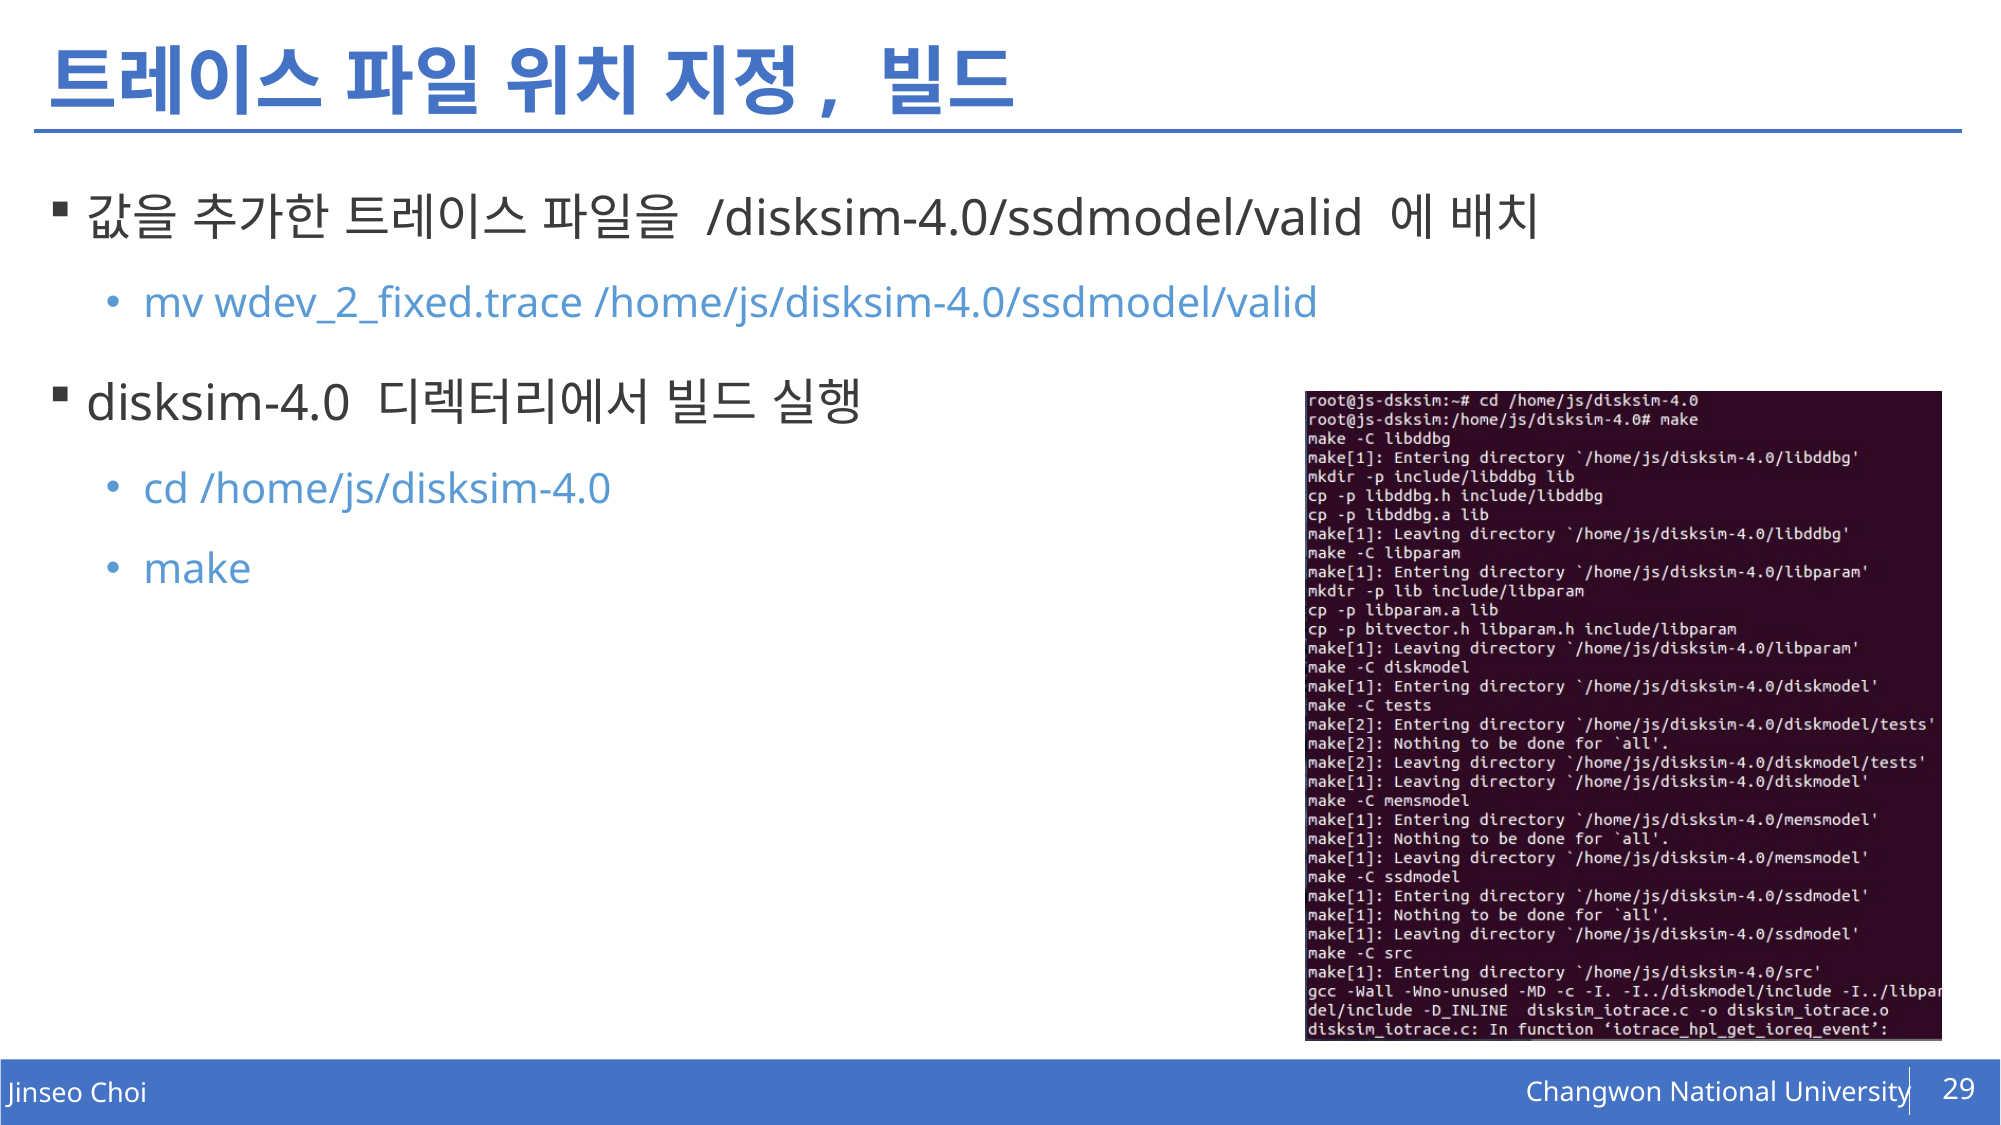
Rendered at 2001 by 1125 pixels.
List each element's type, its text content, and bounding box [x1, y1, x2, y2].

slide_number 29 [1922, 1060, 1996, 1121]
list 값을 추가한 트레이스 파일을 /disksim-4.0/ssdmodel/valid 에 배치 mv wdev_2_fixed.trace /home/js/disksim-4.0/ssdmodel/valid disksim-4.0 디렉터리에서 빌드 실행 cd /home/js/disksim-4.0 make [33, 154, 1963, 999]
title 트레이스 파일 위치 지정, 빌드 [33, 27, 1963, 143]
picture [1305, 391, 1942, 1041]
